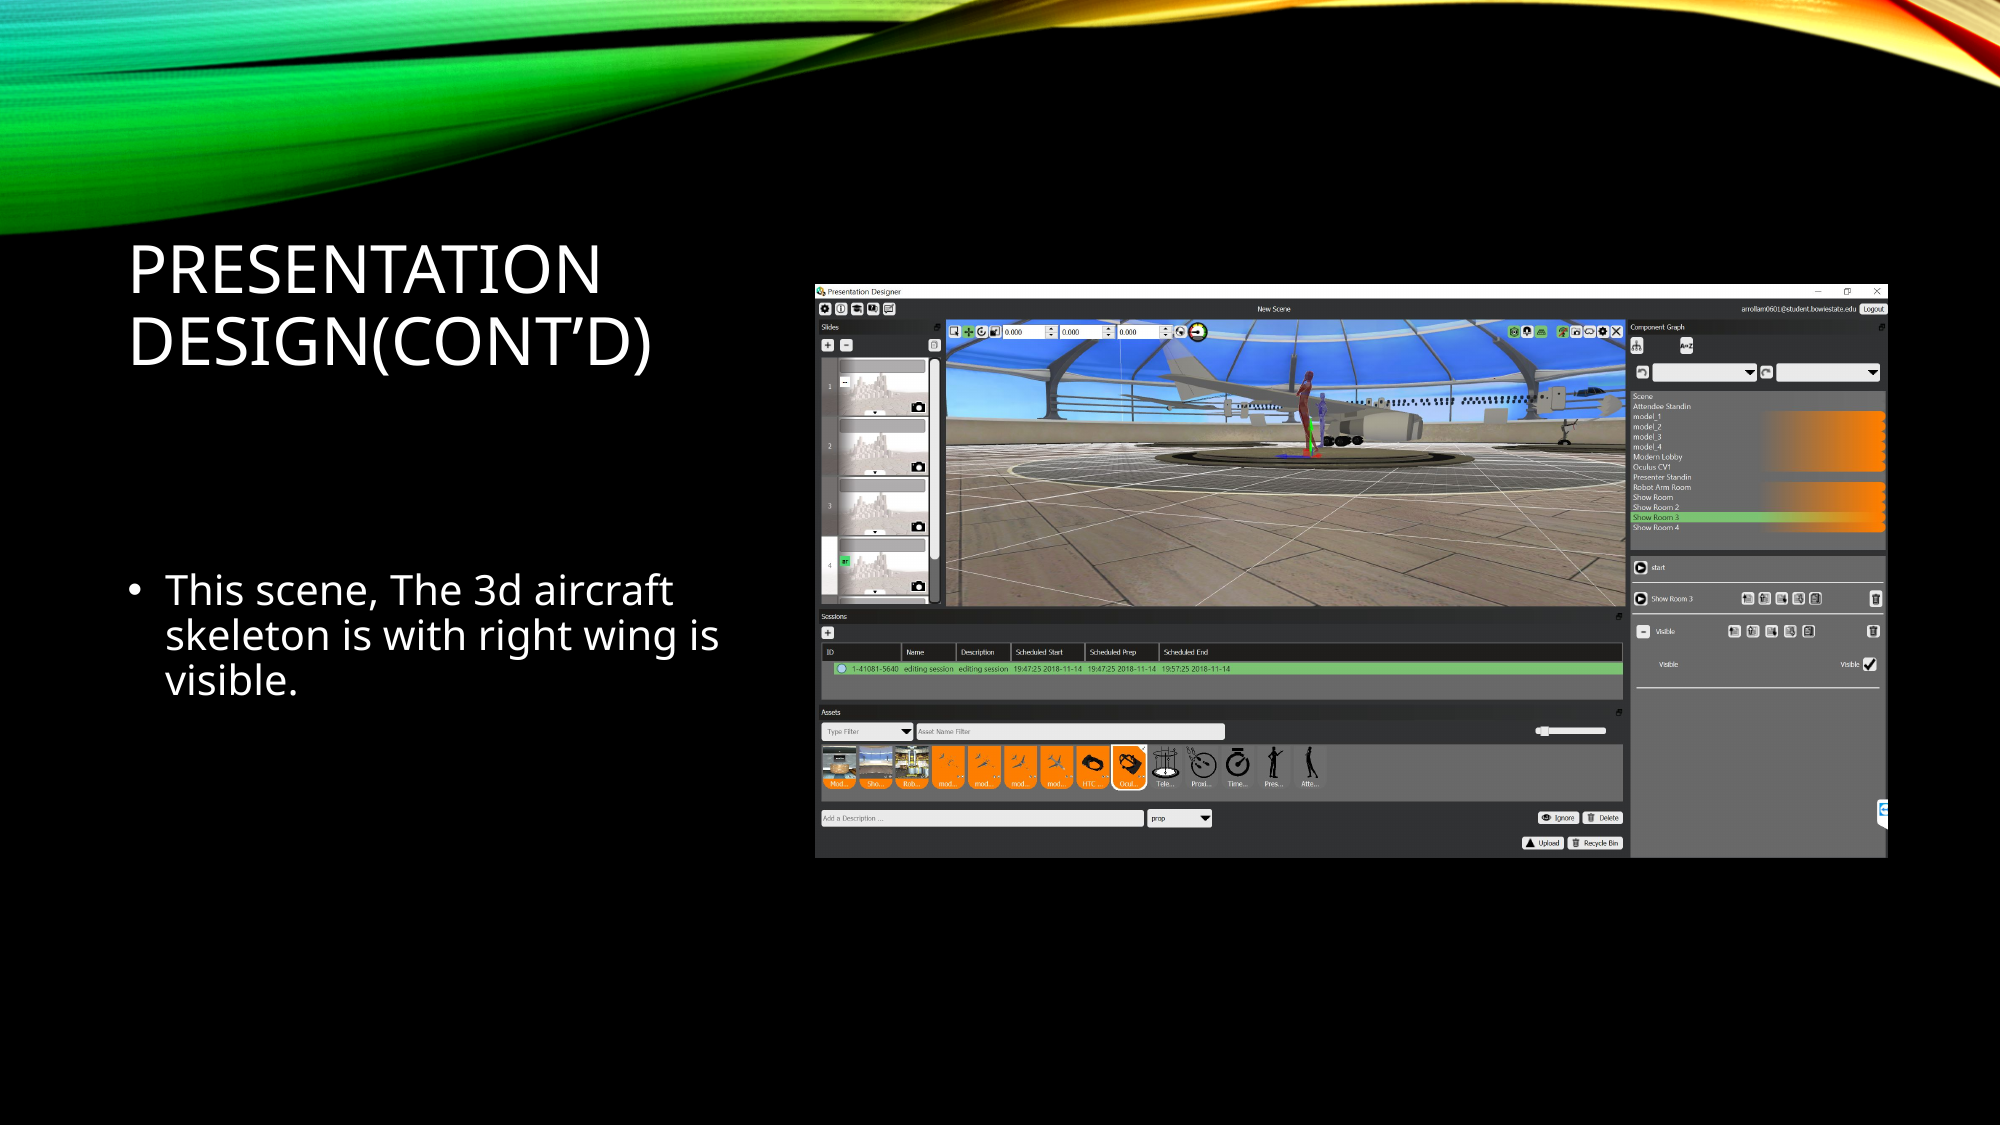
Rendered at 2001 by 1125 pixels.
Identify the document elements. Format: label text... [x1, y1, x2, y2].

title Presentation design(cont’d) [112, 237, 765, 387]
picture [0, 0, 2000, 237]
picture [815, 284, 1888, 859]
list This scene, The 3d aircraft skeleton is with right wing is visible. [112, 387, 765, 1021]
text_box [0, 237, 2000, 1125]
